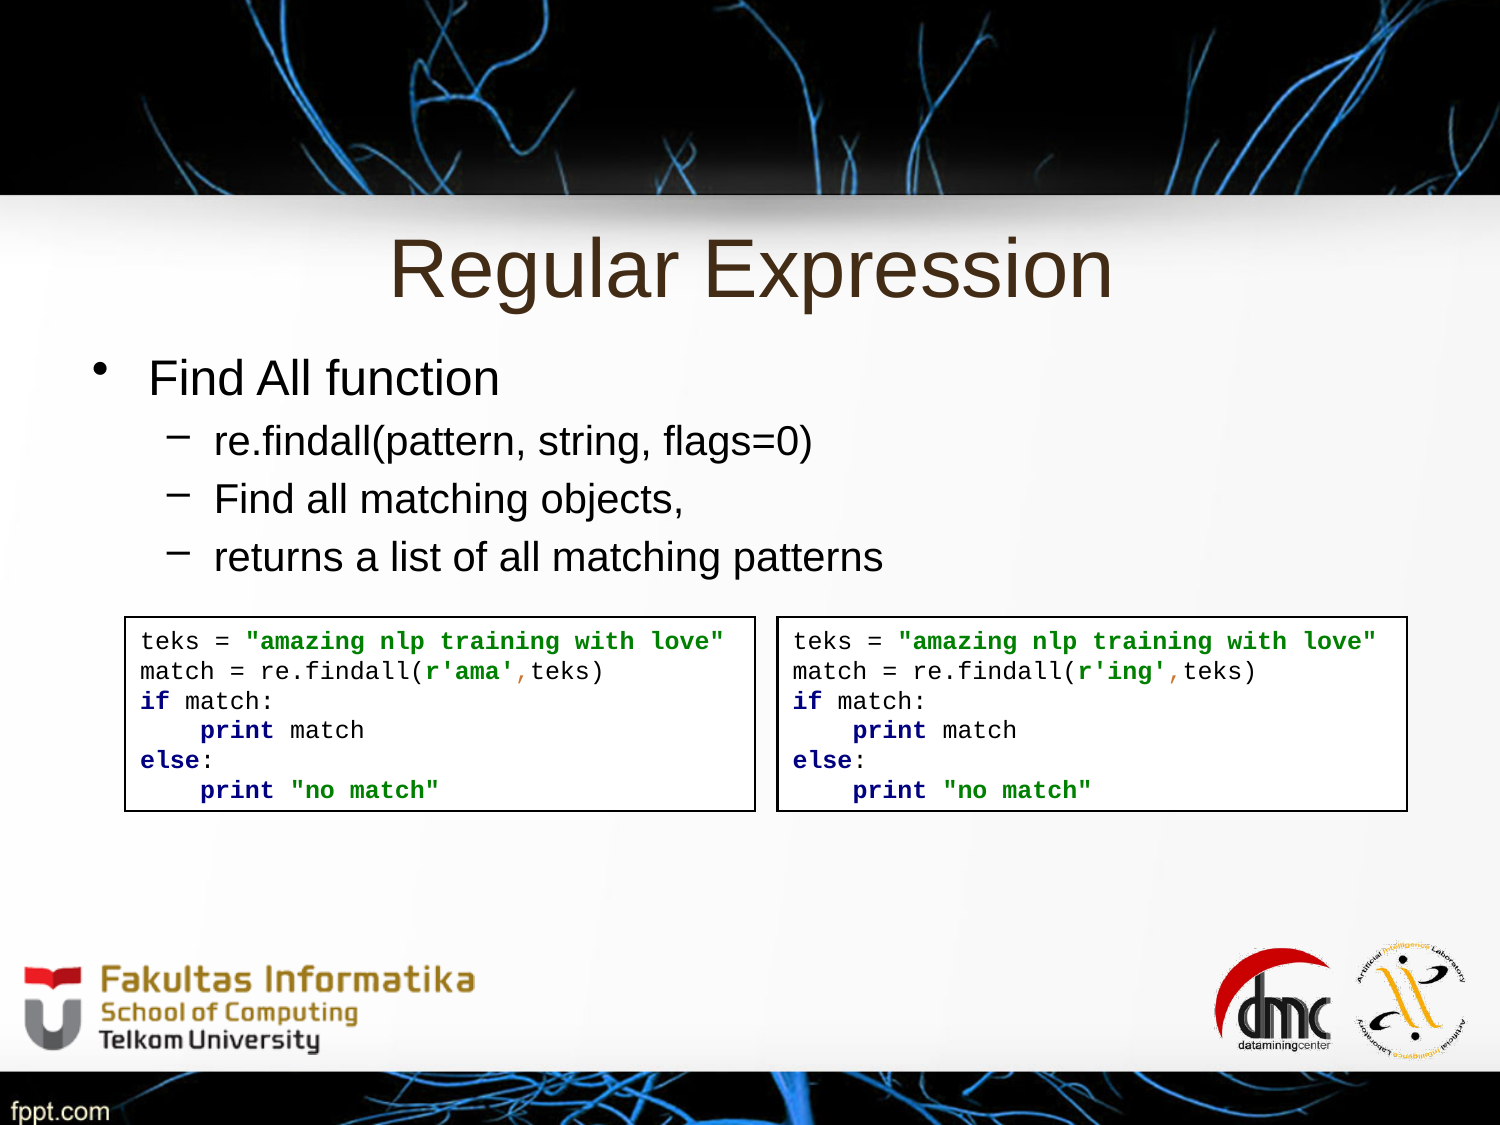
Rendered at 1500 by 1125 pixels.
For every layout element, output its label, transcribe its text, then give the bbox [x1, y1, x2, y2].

text_box teks = "amazing nlp training with love" match = re.findall(r'ama',teks) if match: print match else: print "no match" [124, 616, 756, 812]
list Find All function re.findall(pattern, string, flags=0) Find all matching objects, returns a list of all matching patterns [76, 337, 1427, 965]
picture [0, 0, 1500, 1125]
text_box teks = "amazing nlp training with love" match = re.findall(r'ing',teks) if match: print match else: print "no match" [776, 616, 1408, 812]
title Regular Expression [76, 215, 1427, 313]
